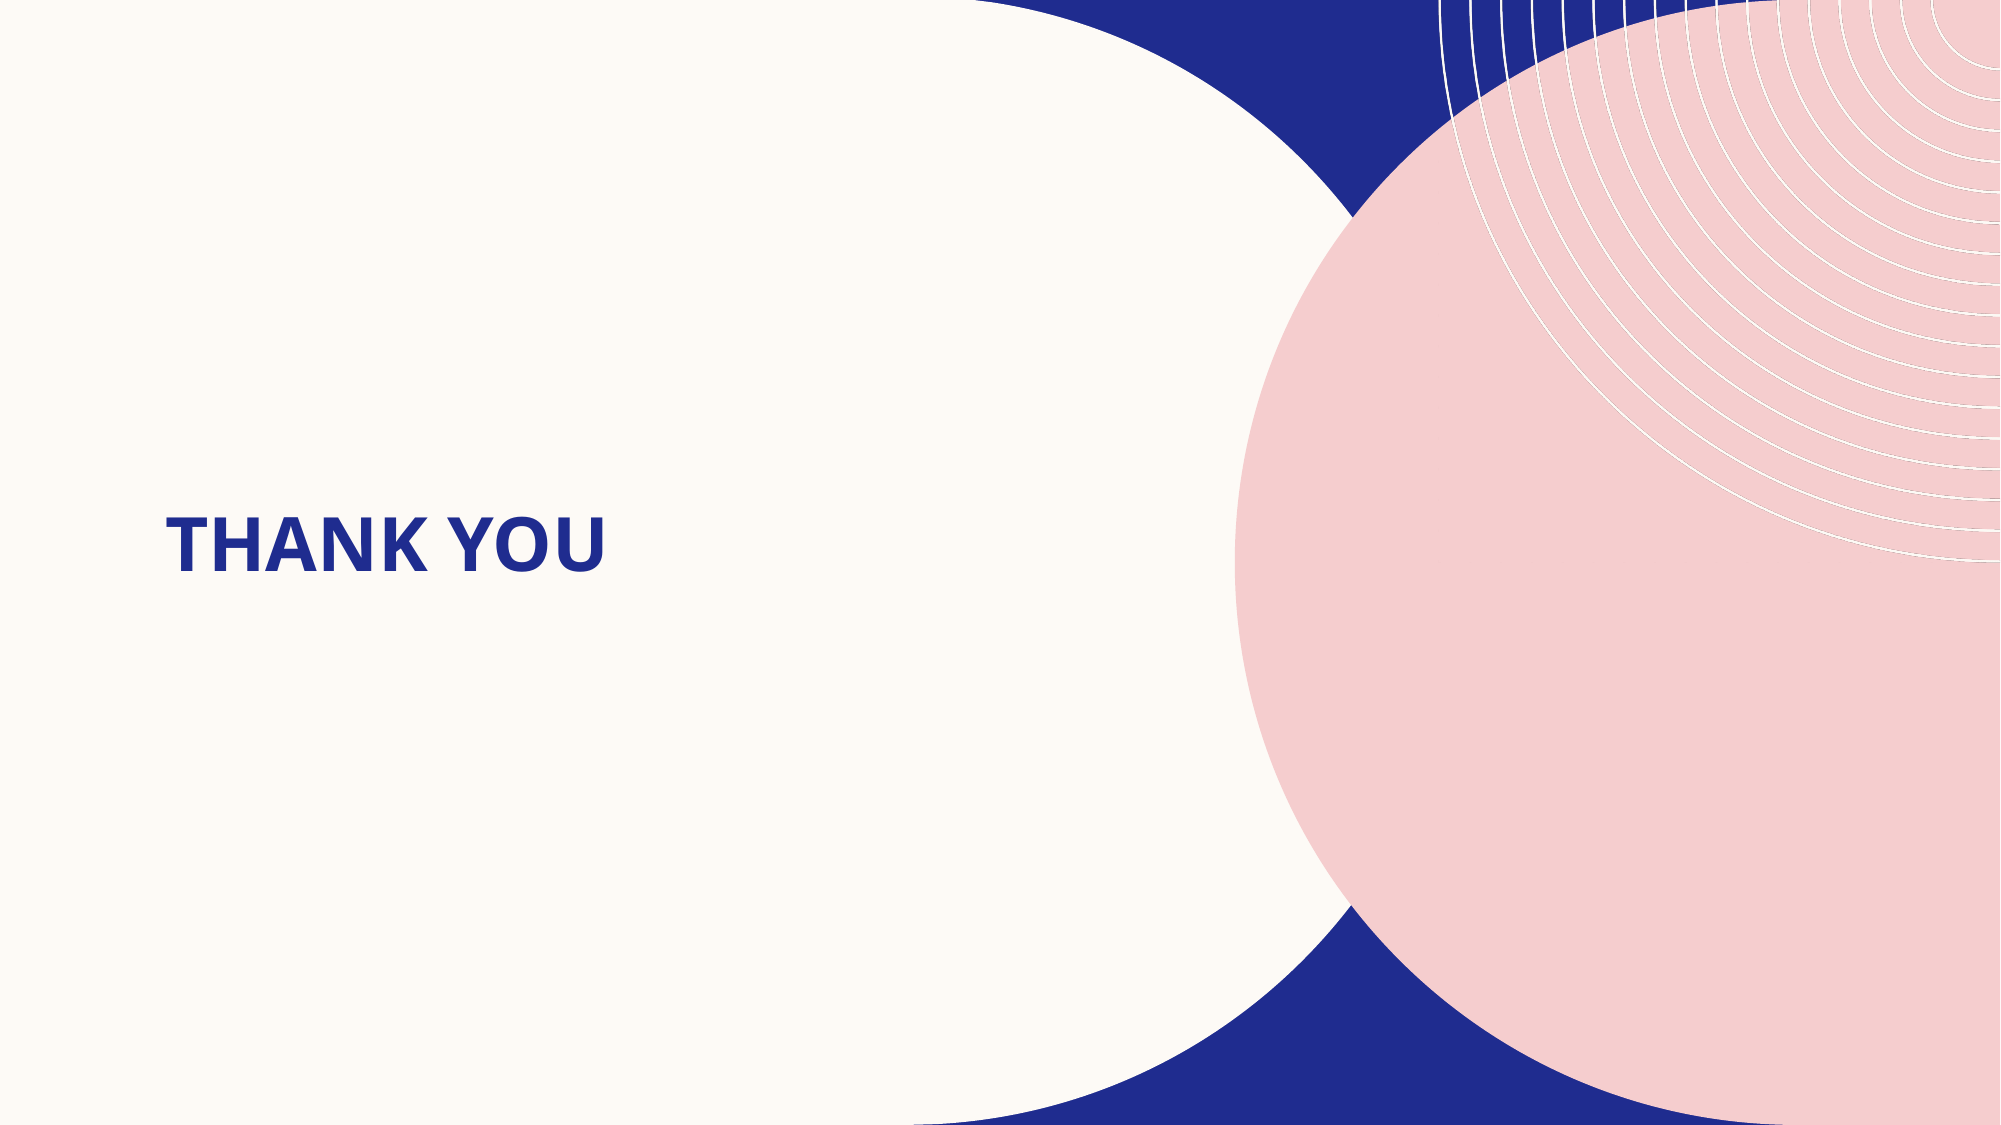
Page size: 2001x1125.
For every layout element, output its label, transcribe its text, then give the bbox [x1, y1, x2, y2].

picture [1438, 0, 2001, 563]
title Thank you [150, 139, 1088, 587]
